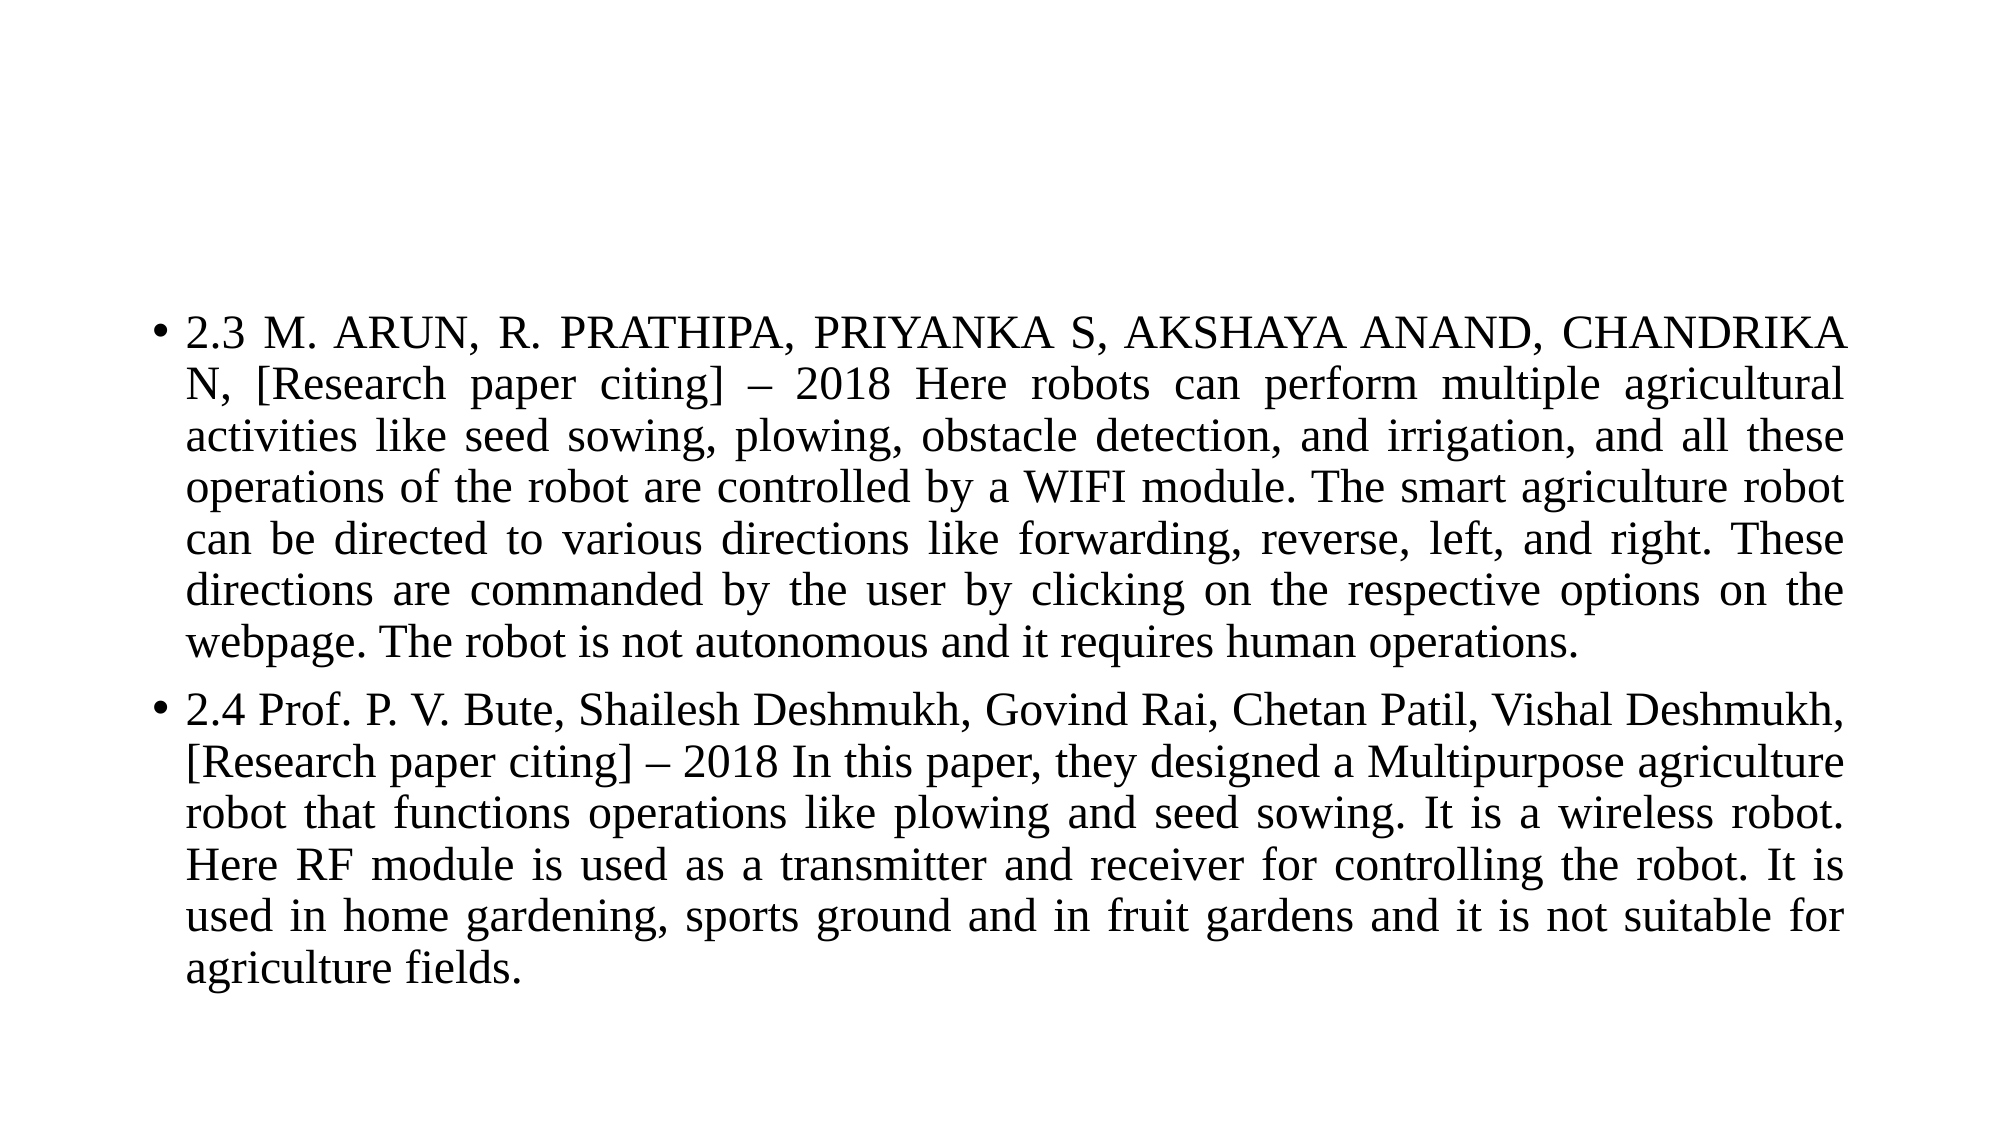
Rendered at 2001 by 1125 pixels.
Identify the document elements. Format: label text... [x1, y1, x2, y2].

list 2.3 M. ARUN, R. PRATHIPA, PRIYANKA S, AKSHAYA ANAND, CHANDRIKA N, [Research paper citing] – 2018 Here robots can perform multiple agricultural activities like seed sowing, plowing, obstacle detection, and irrigation, and all these operations of the robot are controlled by a WIFI module. The smart agriculture robot can be directed to various directions like forwarding, reverse, left, and right. These directions are commanded by the user by clicking on the respective options on the webpage. The robot is not autonomous and it requires human operations. 2.4 Prof. P. V. Bute, Shailesh Deshmukh, Govind Rai, Chetan Patil, Vishal Deshmukh, [Research paper citing] – 2018 In this paper, they designed a Multipurpose agriculture robot that functions operations like plowing and seed sowing. It is a wireless robot. Here RF module is used as a transmitter and receiver for controlling the robot. It is used in home gardening, sports ground and in fruit gardens and it is not suitable for agriculture fields. [137, 299, 1863, 1014]
